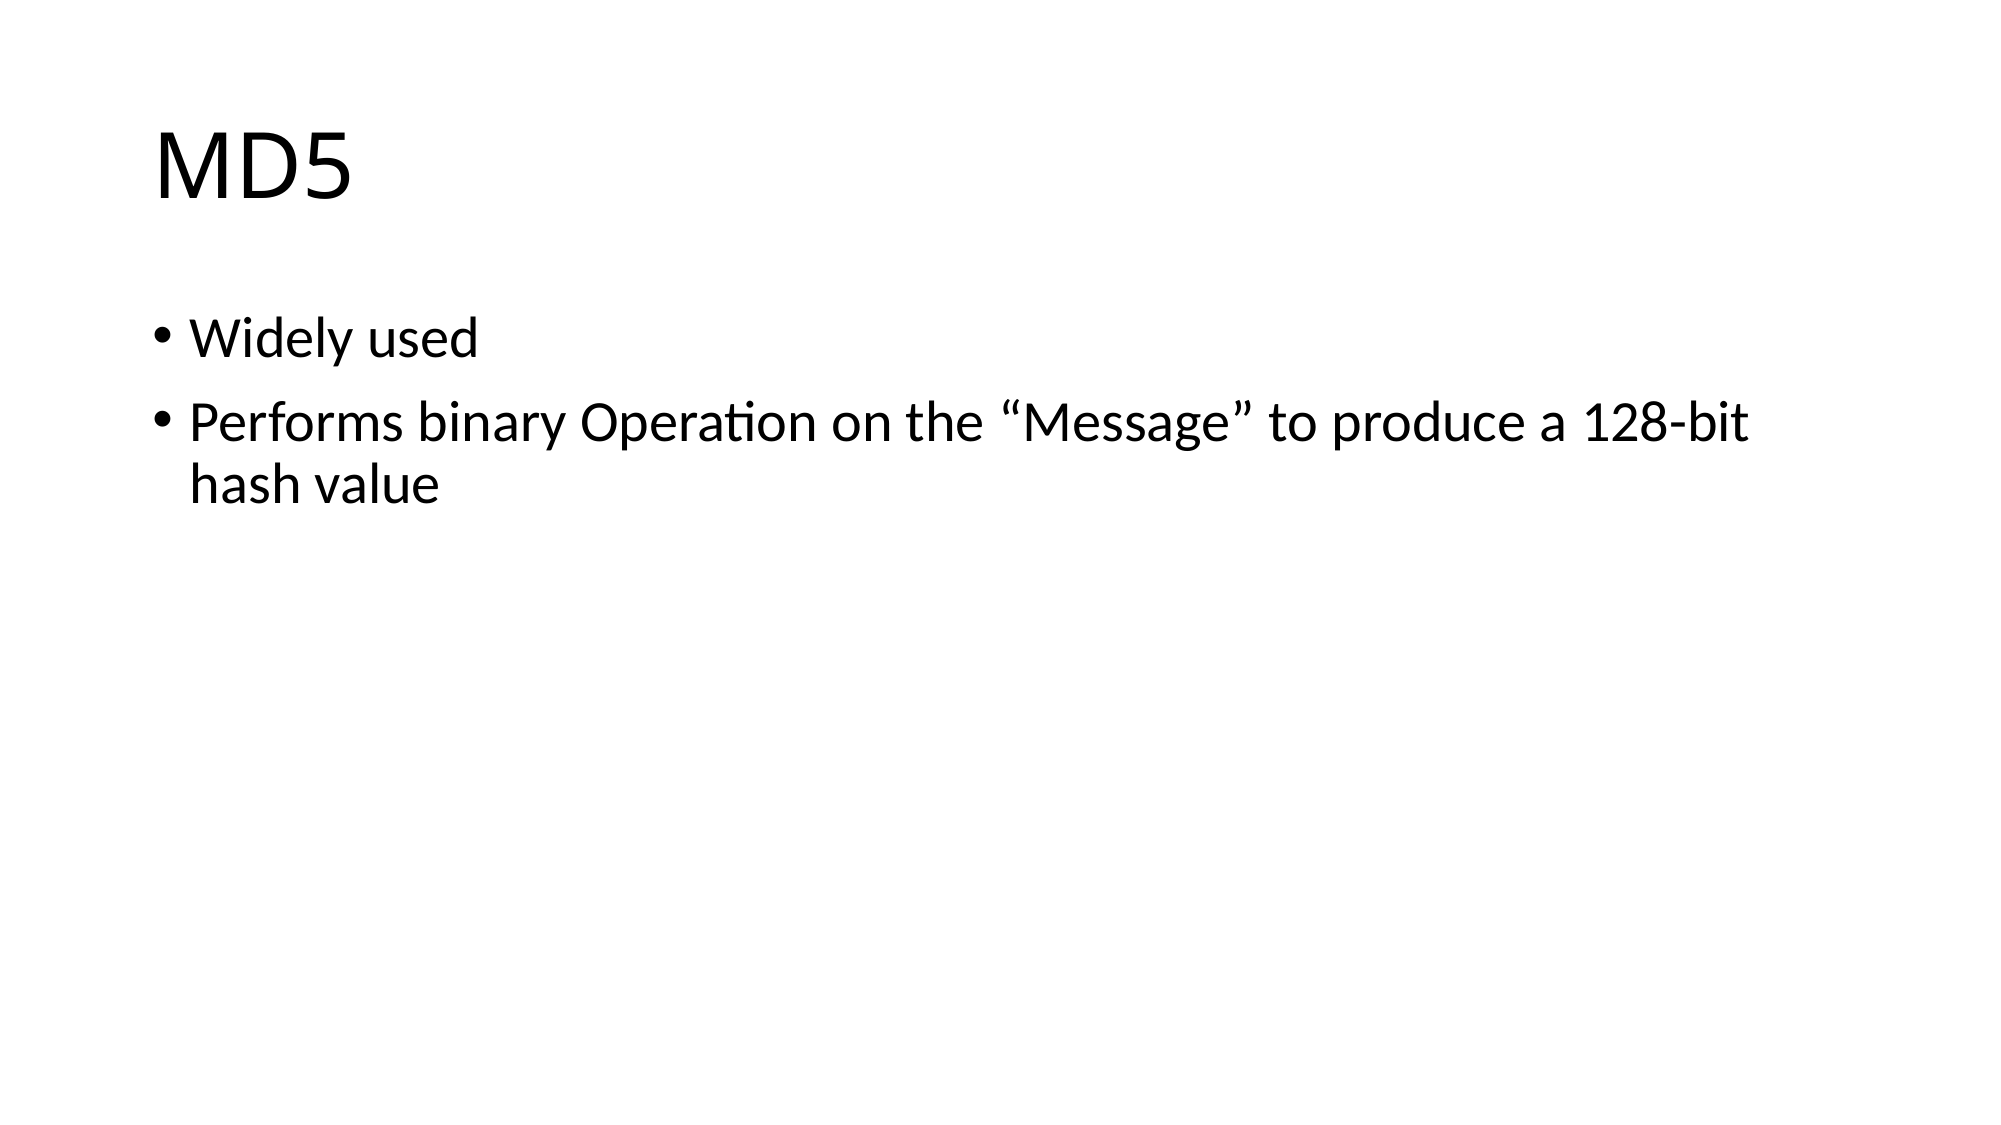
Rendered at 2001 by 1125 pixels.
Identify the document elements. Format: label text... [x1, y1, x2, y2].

list Widely used Performs binary Operation on the “Message” to produce a 128-bit hash value [137, 299, 1863, 1014]
title MD5 [137, 59, 1863, 278]
